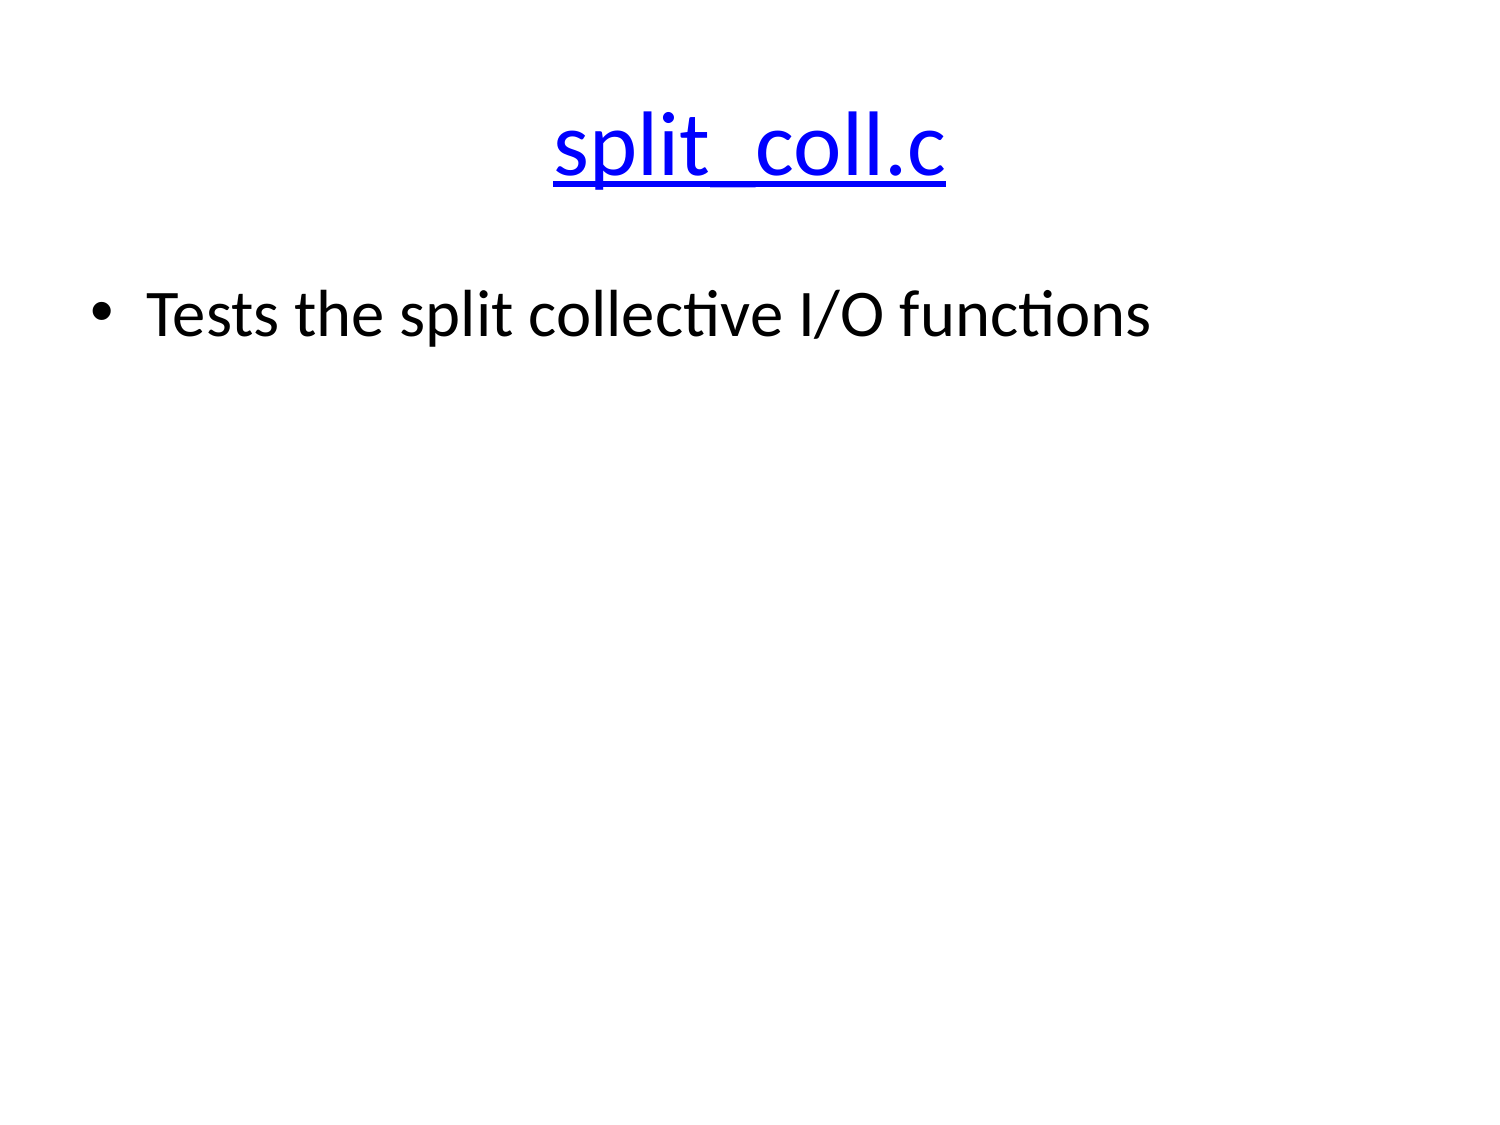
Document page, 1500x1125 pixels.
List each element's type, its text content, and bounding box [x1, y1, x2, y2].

title split_coll.c [75, 45, 1425, 233]
list Tests the split collective I/O functions [75, 262, 1425, 1005]
